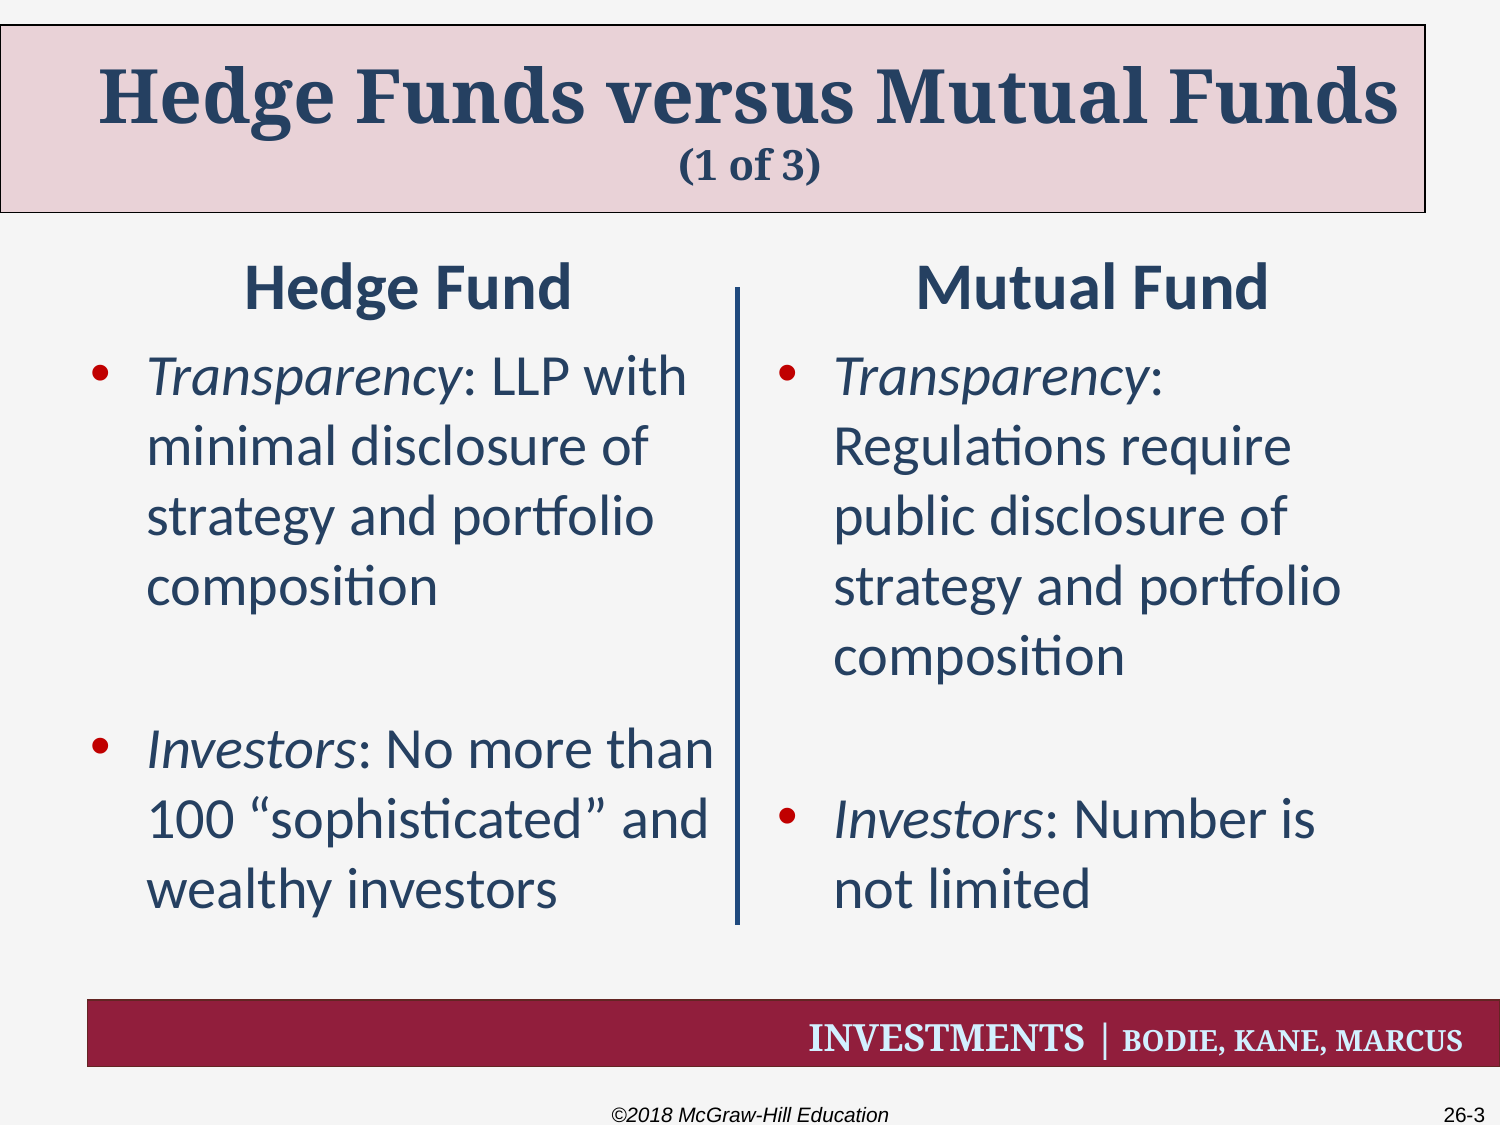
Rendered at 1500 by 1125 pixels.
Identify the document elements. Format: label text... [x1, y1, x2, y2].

slide_number 26-3 [1162, 1102, 1500, 1125]
list Transparency: LLP with minimal disclosure of strategy and portfolio composition Investors: No more than 100 “sophisticated” and wealthy investors [75, 330, 738, 1005]
list Hedge Fund [77, 226, 741, 330]
list Mutual Fund [761, 226, 1425, 330]
list Transparency: Regulations require public disclosure of strategy and portfolio composition Investors: Number is not limited [761, 330, 1425, 1005]
footer ©2018 McGraw-Hill Education [496, 1102, 1004, 1125]
title Hedge Funds versus Mutual Funds (1 of 3) [75, 12, 1425, 226]
